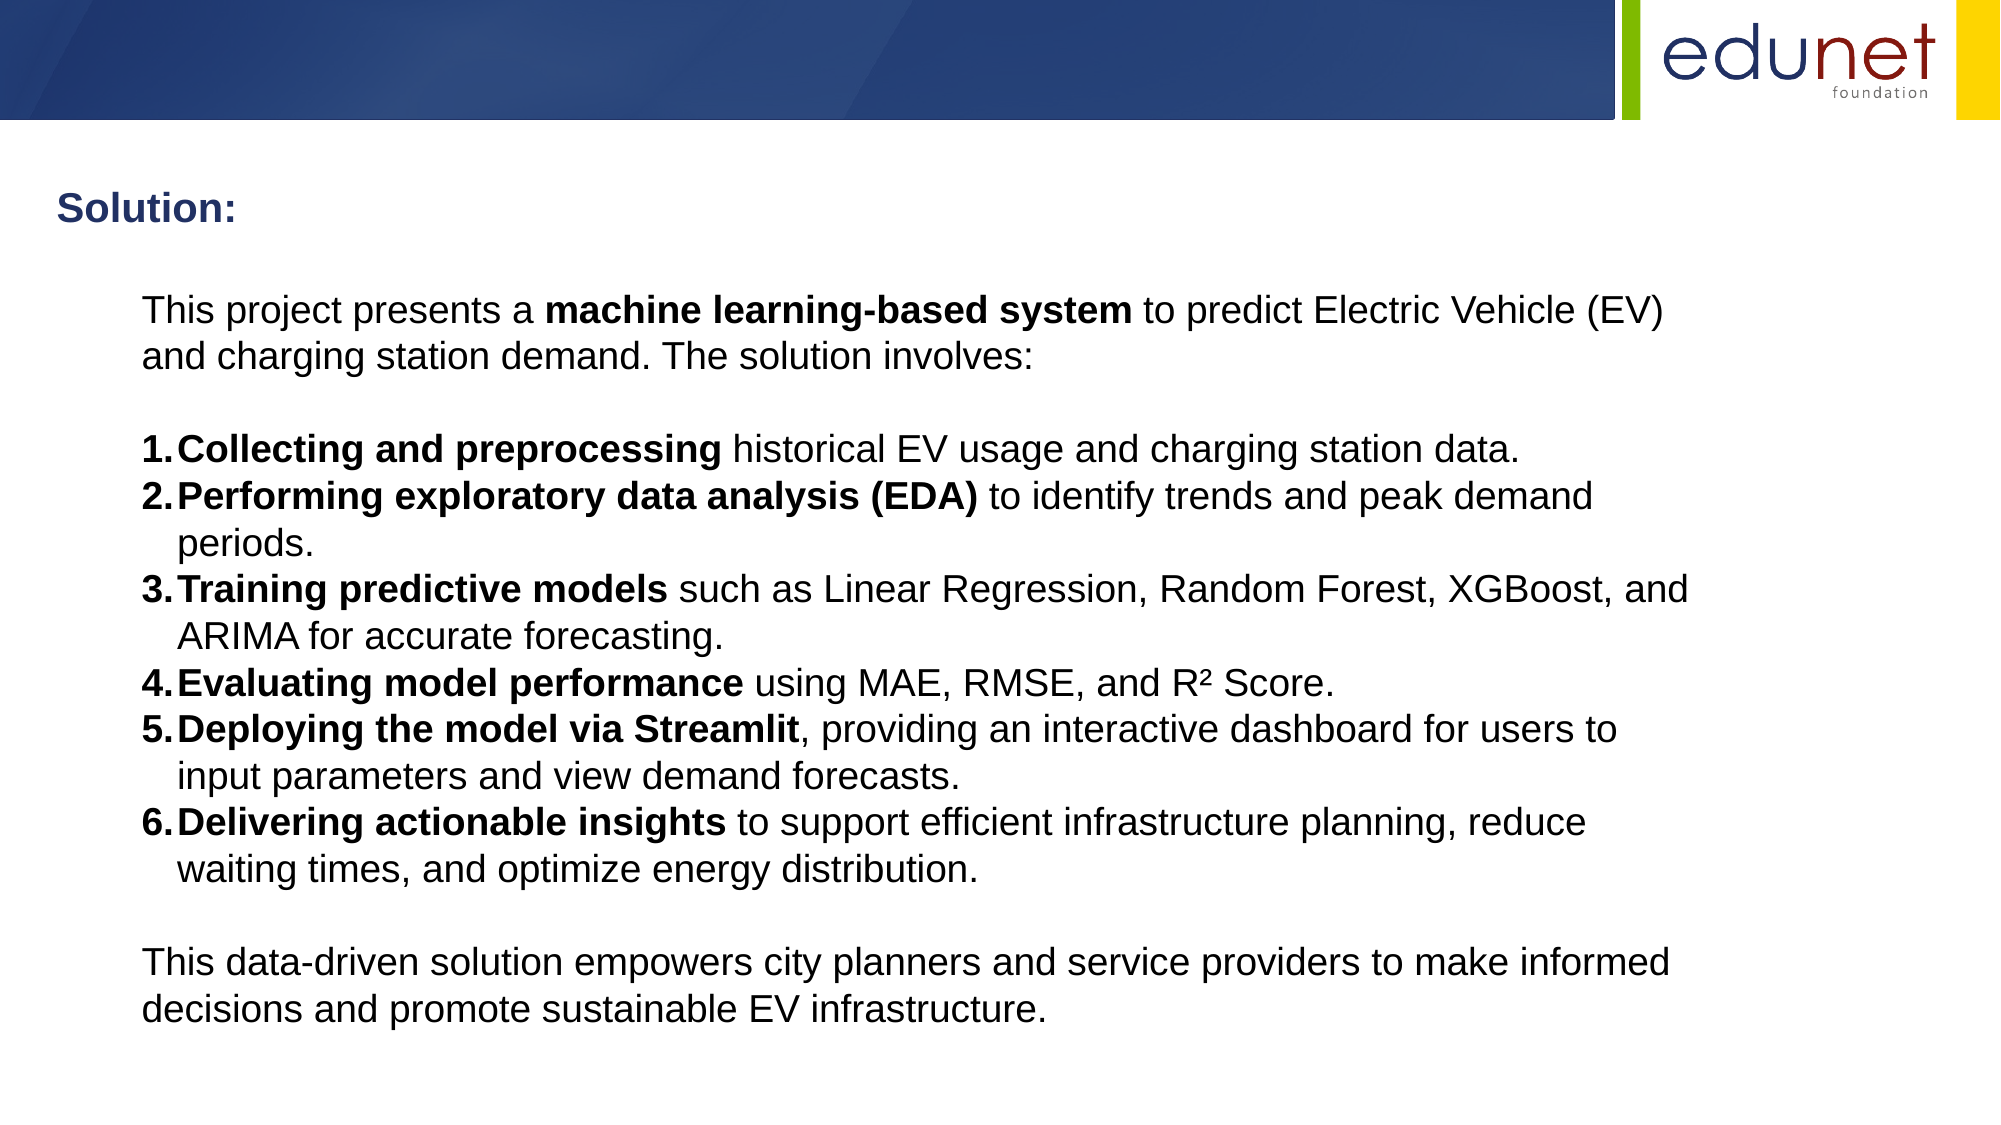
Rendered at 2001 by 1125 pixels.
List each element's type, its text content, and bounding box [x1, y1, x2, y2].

text_box This project presents a machine learning-based system to predict Electric Vehicle (EV) and charging station demand. The solution involves: Collecting and preprocessing historical EV usage and charging station data. Performing exploratory data analysis (EDA) to identify trends and peak demand periods. Training predictive models such as Linear Regression, Random Forest, XGBoost, and ARIMA for accurate forecasting. Evaluating model performance using MAE, RMSE, and R² Score. Deploying the model via Streamlit, providing an interactive dashboard for users to input parameters and view demand forecasts. Delivering actionable insights to support efficient infrastructure planning, reduce waiting times, and optimize energy distribution. This data-driven solution empowers city planners and service providers to make informed decisions and promote sustainable EV infrastructure. [126, 276, 1707, 1038]
picture [1652, 12, 1948, 108]
text_box Solution: [41, 172, 1043, 238]
